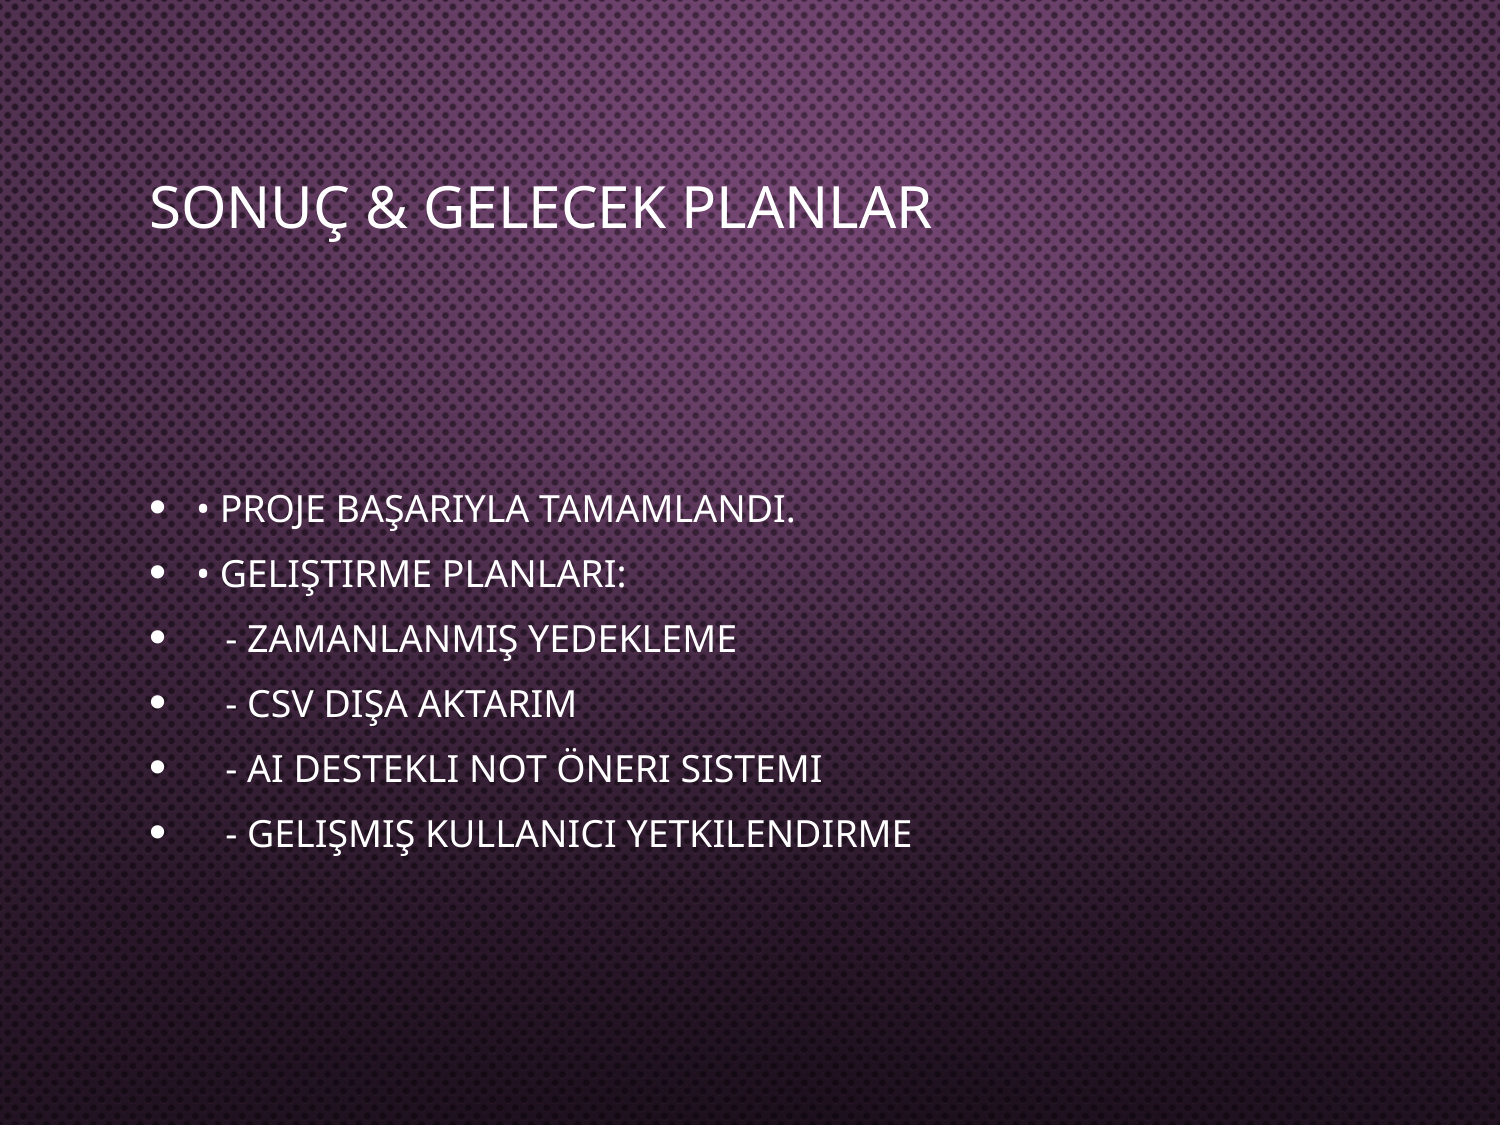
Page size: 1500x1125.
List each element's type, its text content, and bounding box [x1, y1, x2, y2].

title Sonuç & Gelecek Planlar [134, 97, 1367, 314]
list • Proje başarıyla tamamlandı. • Geliştirme planları: - Zamanlanmış yedekleme - CSV dışa aktarım - AI destekli not öneri sistemi - Gelişmiş kullanıcı yetkilendirme [134, 338, 1367, 1001]
